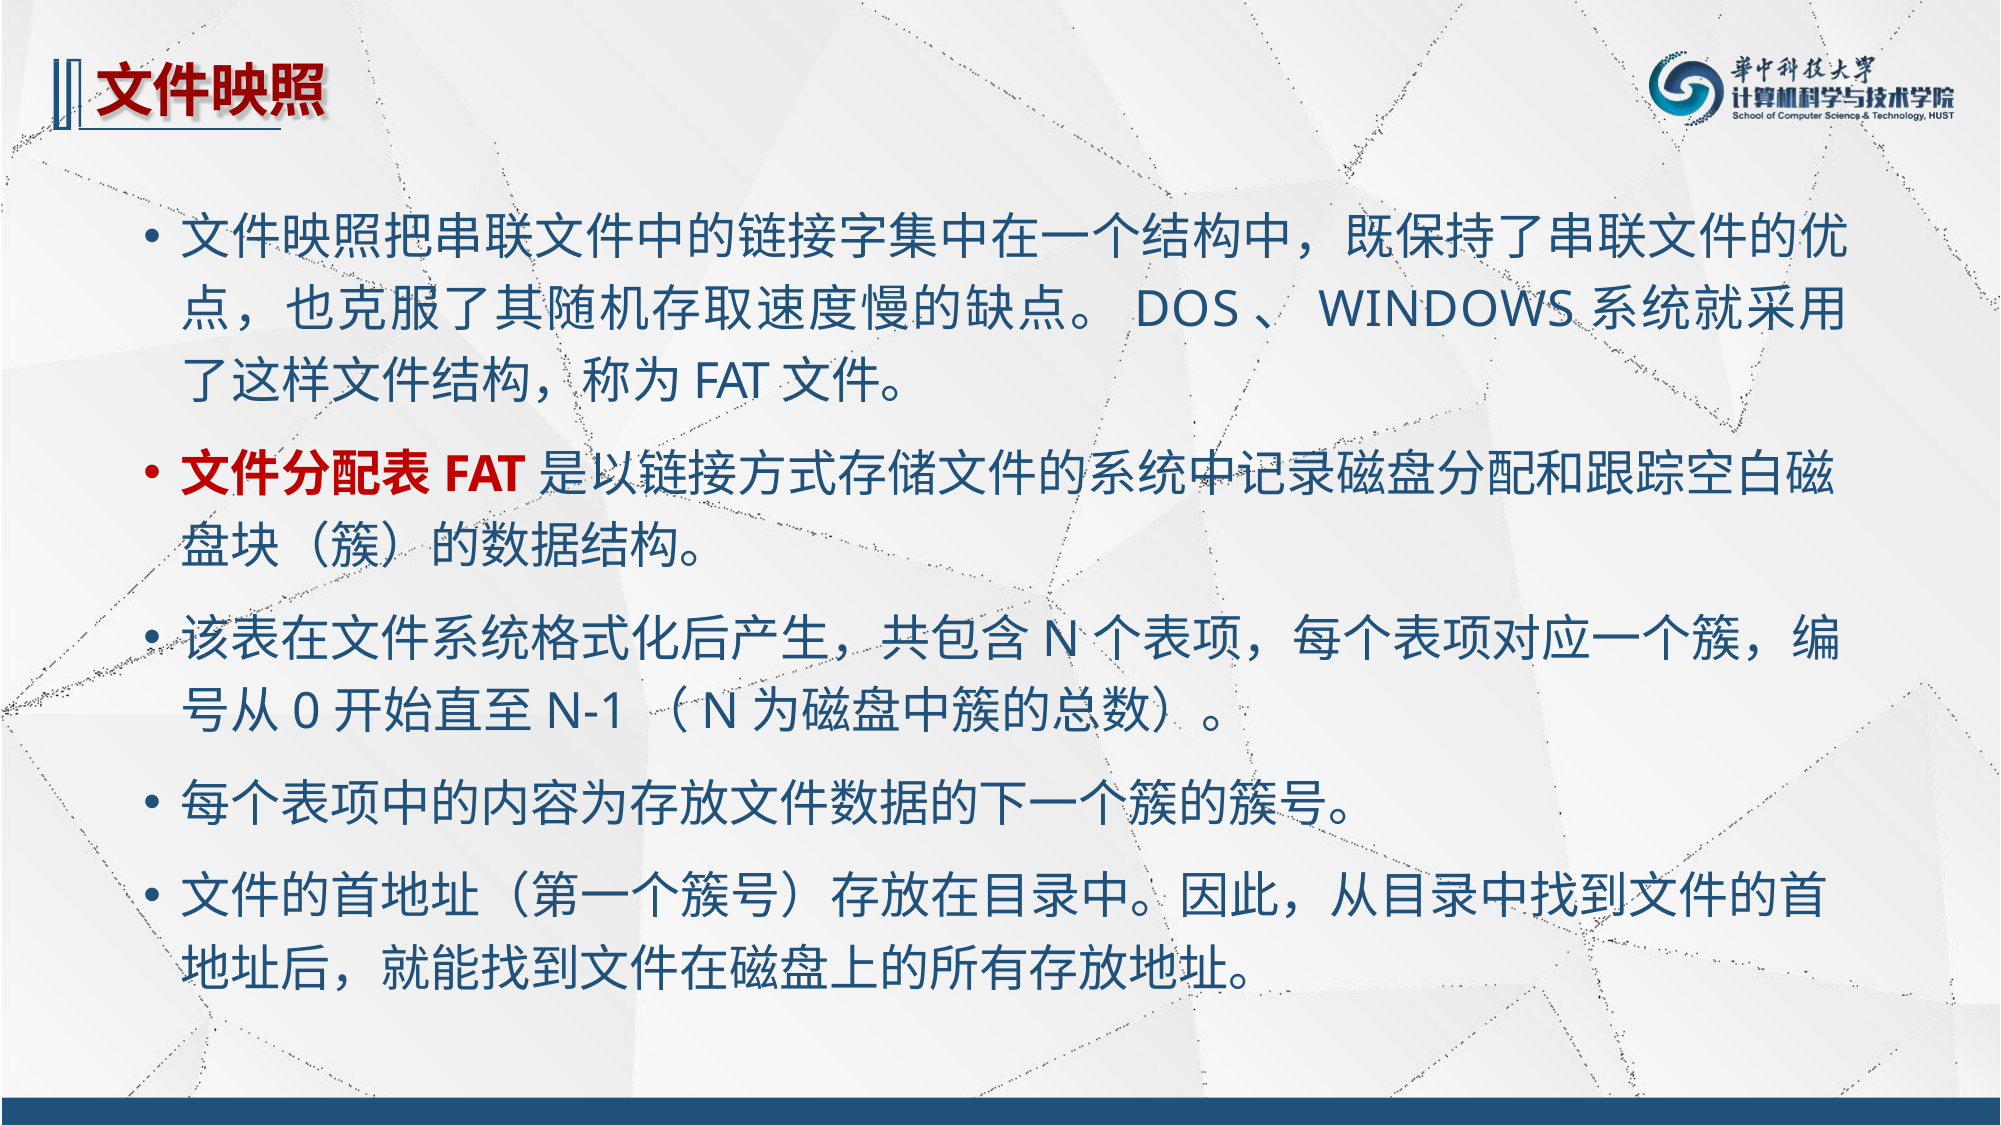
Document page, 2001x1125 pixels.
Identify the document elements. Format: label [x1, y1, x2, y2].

text_box [58, 35, 369, 166]
picture [0, 0, 2000, 1125]
